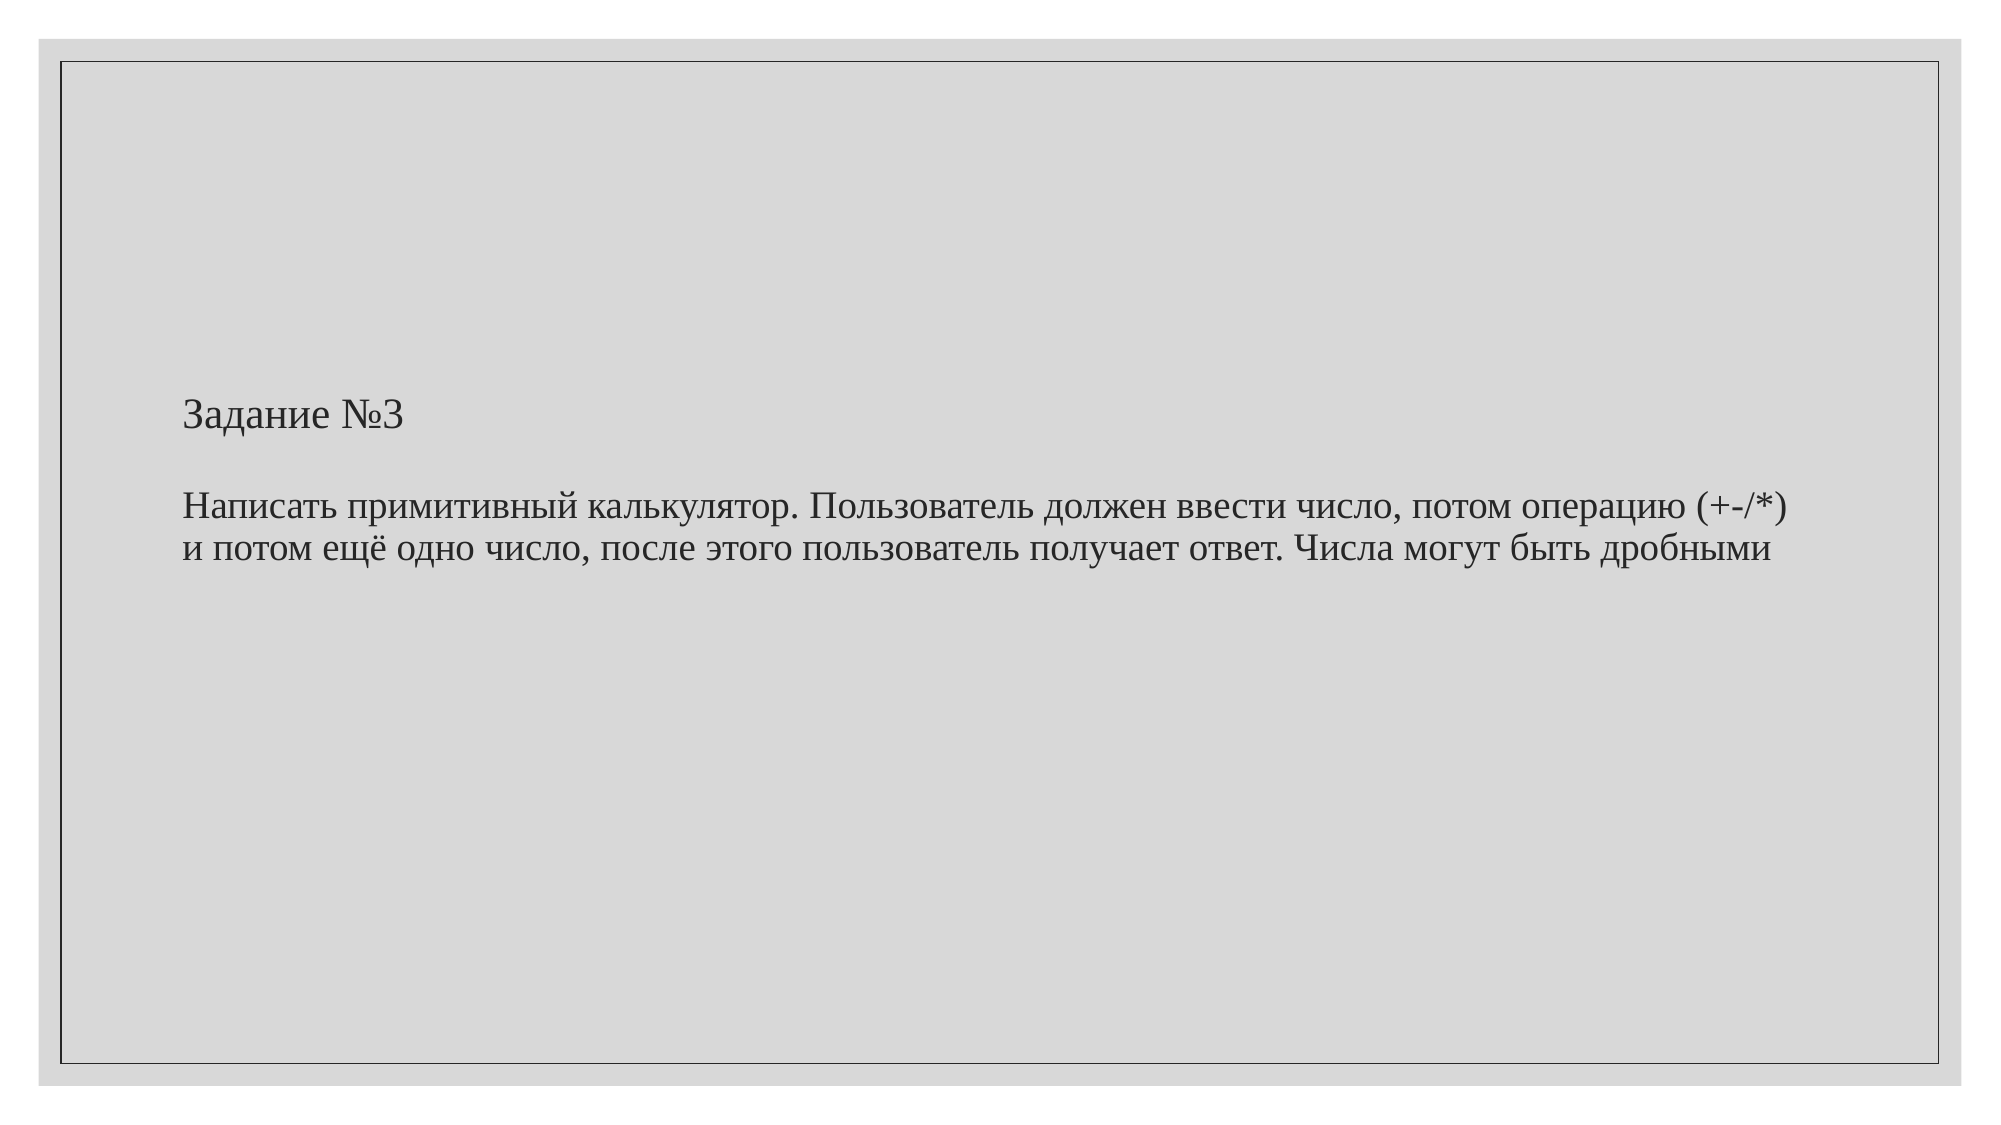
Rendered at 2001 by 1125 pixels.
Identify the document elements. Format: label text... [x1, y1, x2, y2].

title Задание №3 Написать примитивный калькулятор. Пользователь должен ввести число, потом операцию (+-/*) и потом ещё одно число, после этого пользователь получает ответ. Числа могут быть дробными [174, 366, 1826, 593]
